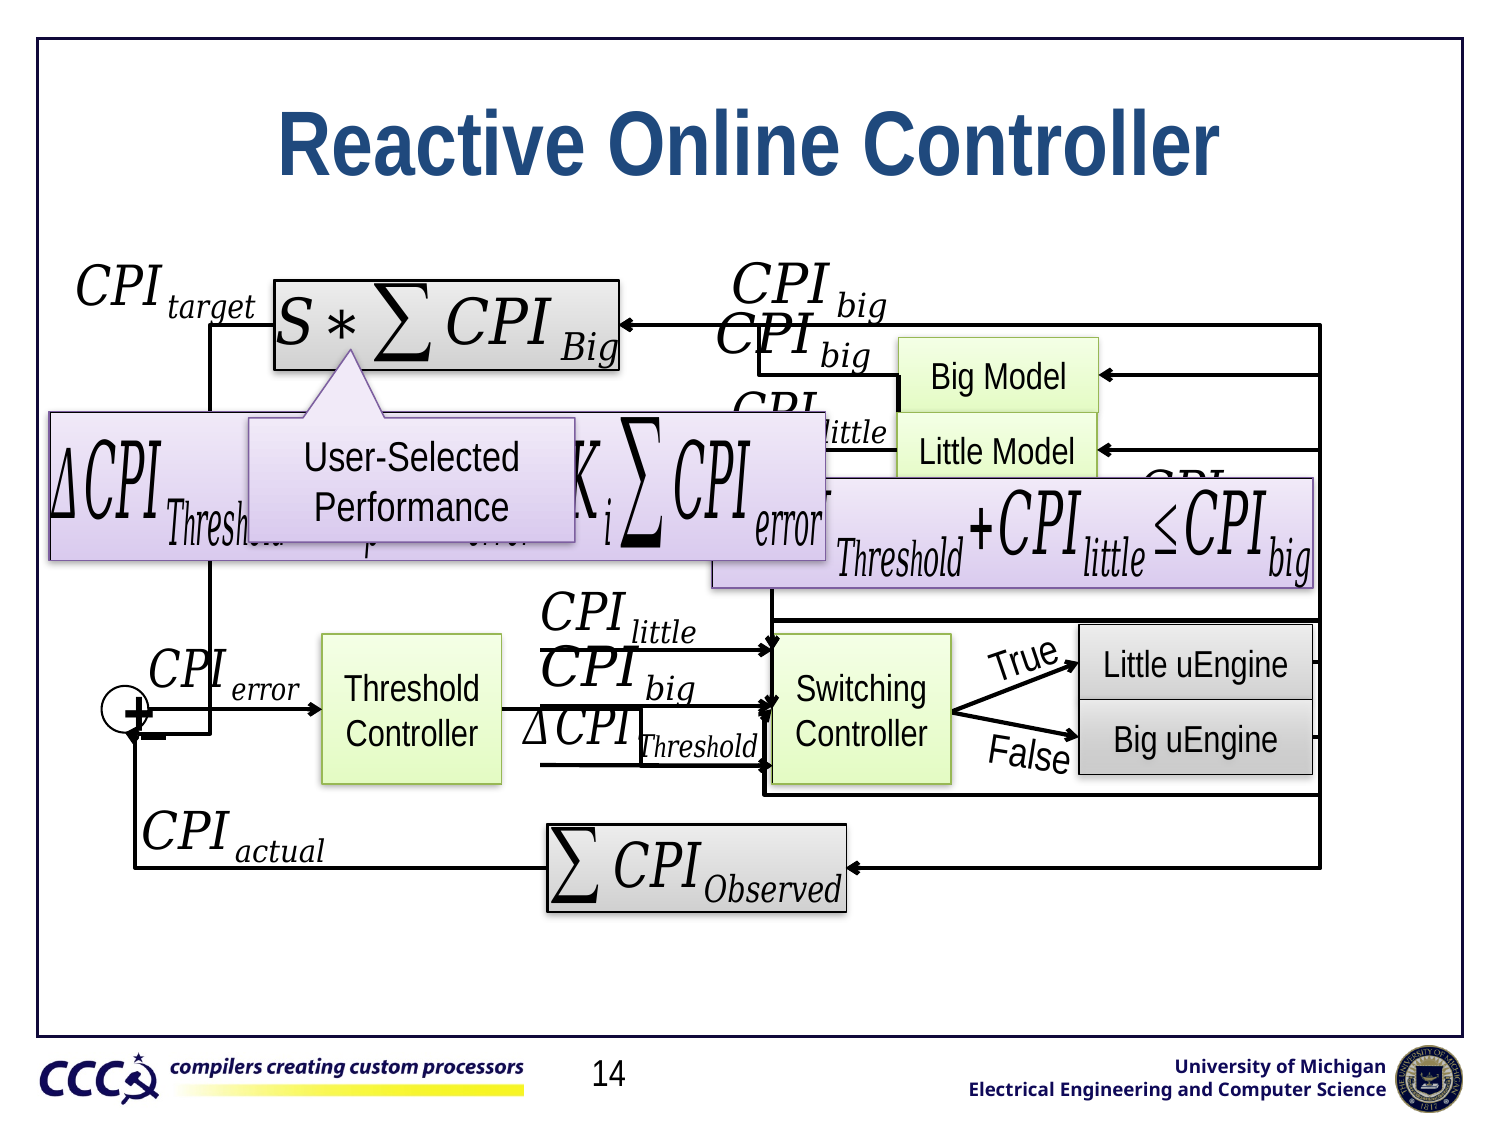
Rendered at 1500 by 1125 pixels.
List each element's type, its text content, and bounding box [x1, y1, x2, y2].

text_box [74, 255, 846, 912]
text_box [148, 633, 613, 785]
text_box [850, 304, 1313, 324]
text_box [618, 324, 1313, 869]
picture [37, 1052, 524, 1108]
title Reactive Online Controller [74, 44, 1426, 233]
